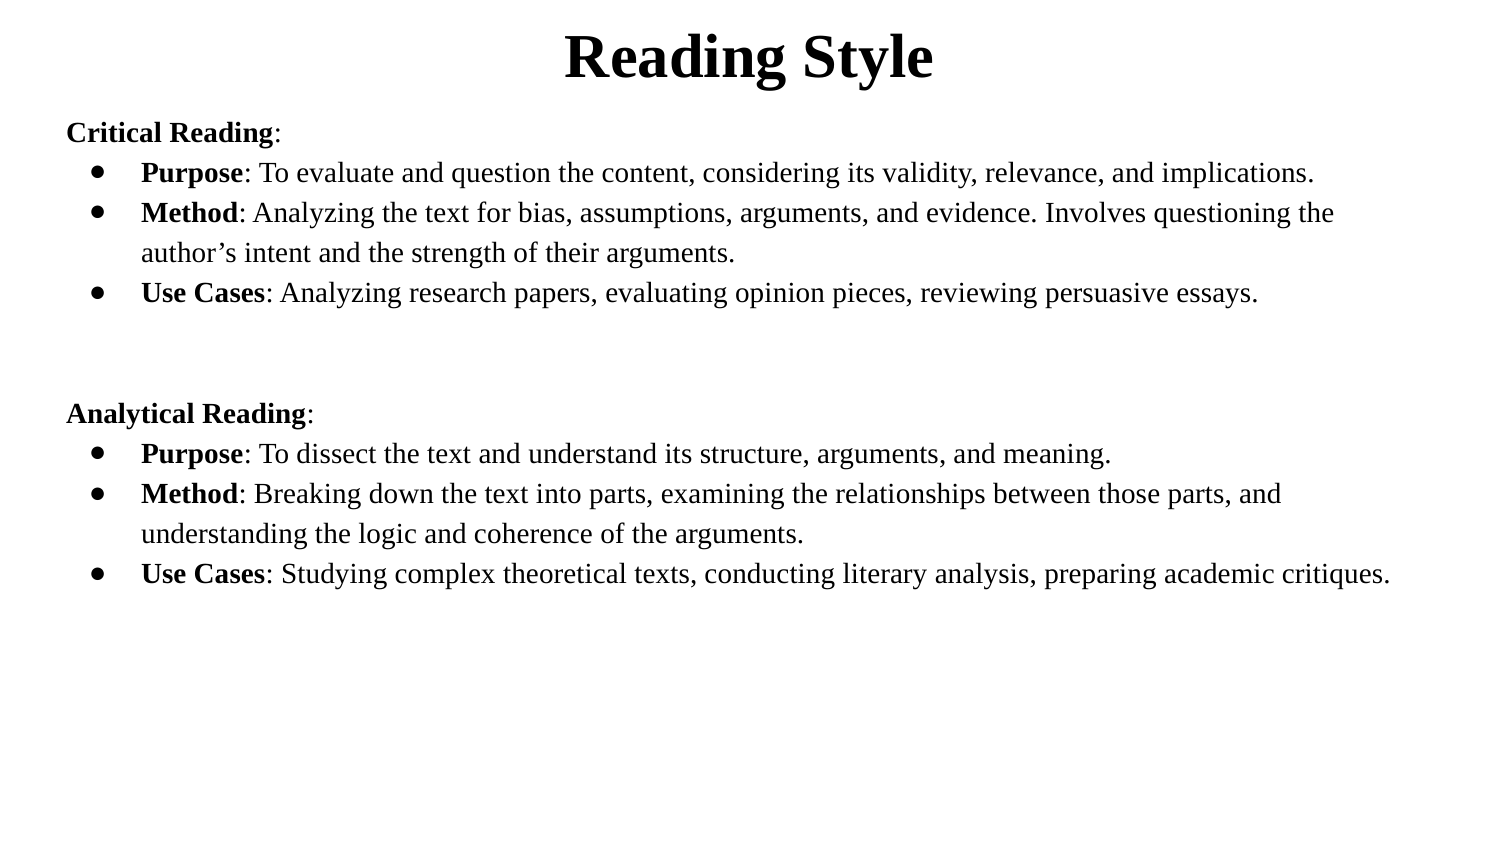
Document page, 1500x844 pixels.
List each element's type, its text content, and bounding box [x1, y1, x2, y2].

title Reading Style [51, 0, 1449, 92]
list Critical Reading: Purpose: To evaluate and question the content, considering its validity, relevance, and implications. Method: Analyzing the text for bias, assumptions, arguments, and evidence. Involves questioning the author’s intent and the strength of their arguments. Use Cases: Analyzing research papers, evaluating opinion pieces, reviewing persuasive essays. Analytical Reading: Purpose: To dissect the text and understand its structure, arguments, and meaning. Method: Breaking down the text into parts, examining the relationships between those parts, and understanding the logic and coherence of the arguments. Use Cases: Studying complex theoretical texts, conducting literary analysis, preparing academic critiques. [51, 92, 1449, 824]
